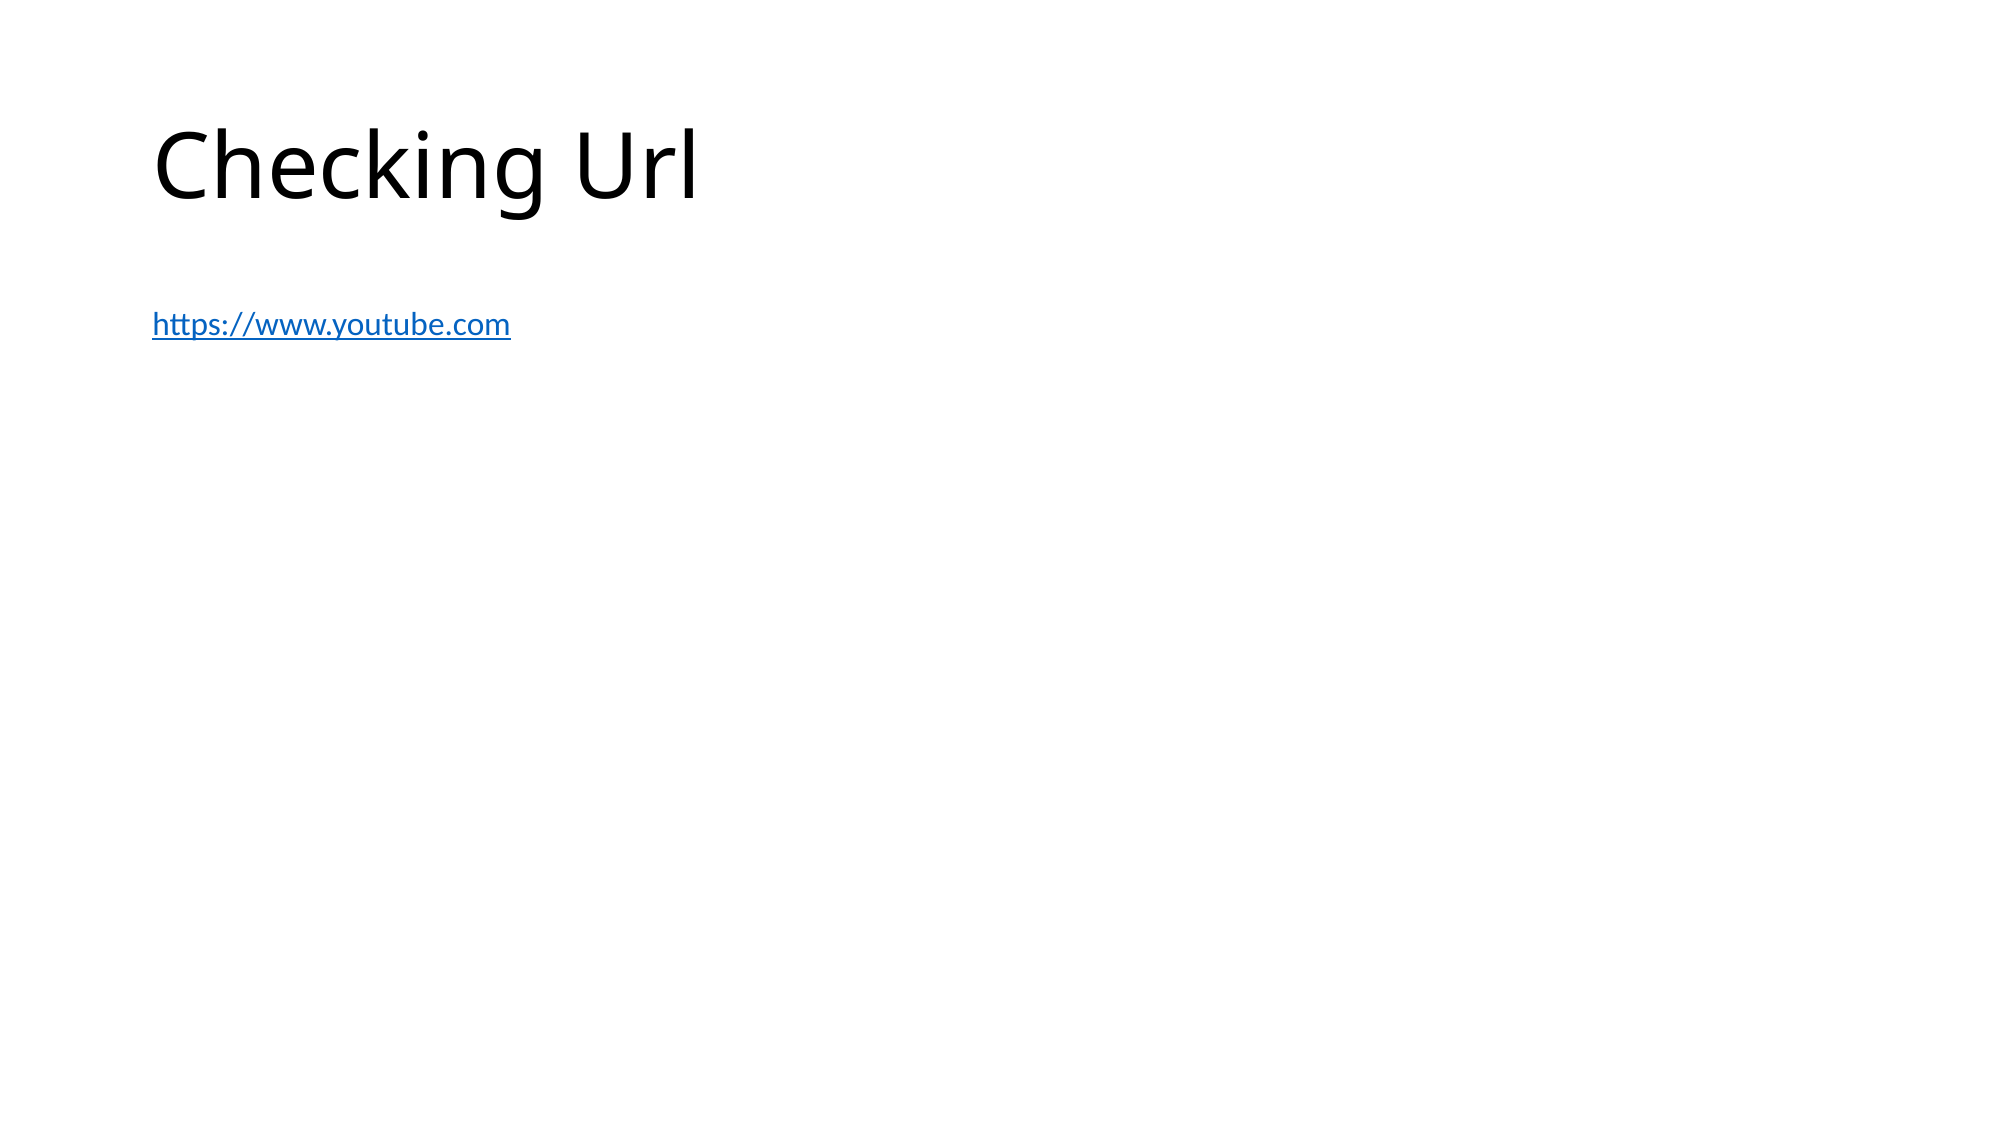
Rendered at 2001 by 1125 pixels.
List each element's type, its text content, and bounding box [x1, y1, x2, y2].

title Checking Url [137, 59, 1863, 278]
list https://www.youtube.com [137, 299, 1863, 1014]
